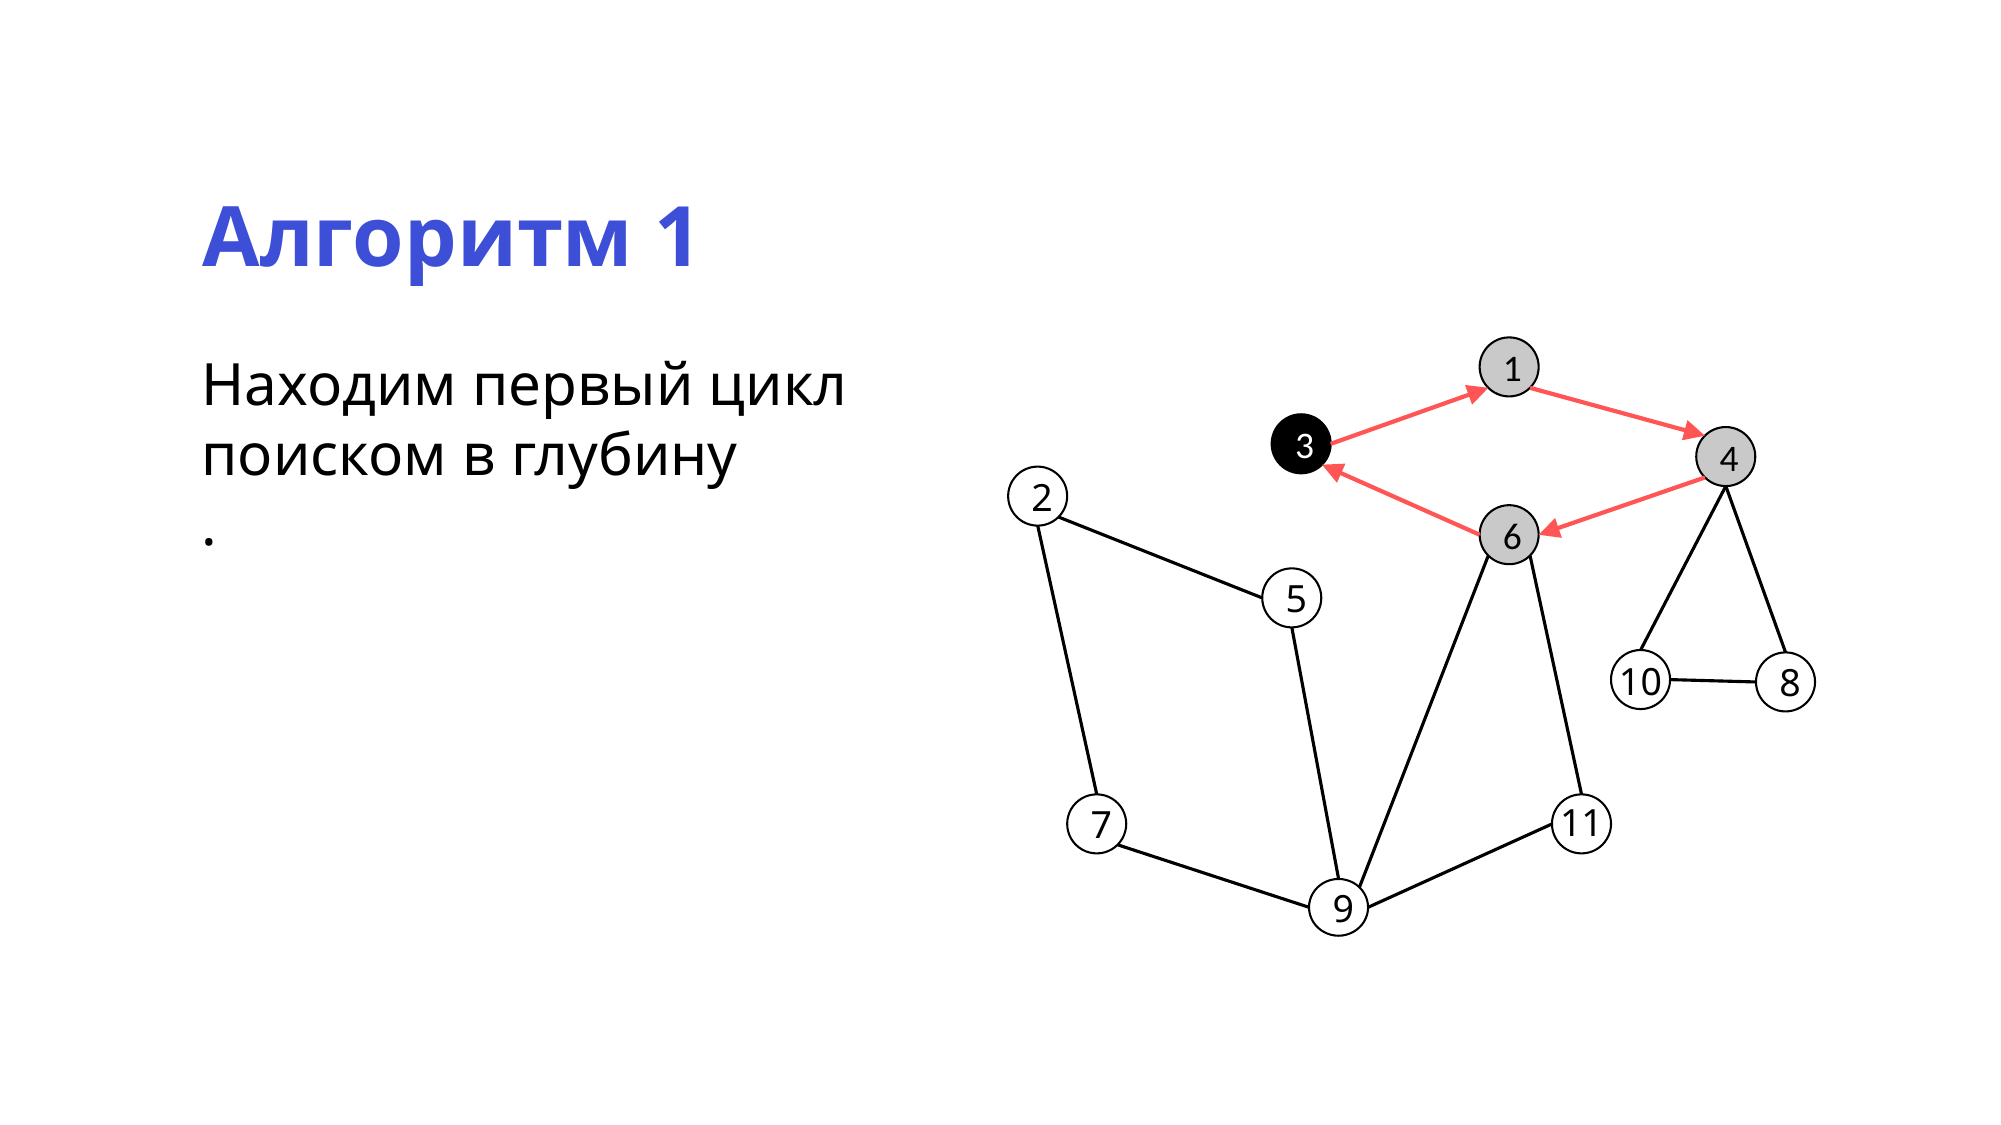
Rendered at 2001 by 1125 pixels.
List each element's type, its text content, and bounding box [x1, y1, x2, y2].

text_box 9 [1308, 878, 1369, 937]
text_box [1037, 525, 1097, 795]
text_box 10 [1604, 650, 1677, 711]
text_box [1359, 555, 1489, 888]
text_box 5 [1261, 567, 1323, 629]
text_box 8 [1755, 651, 1817, 713]
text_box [1321, 464, 1480, 535]
text_box 3 [1270, 413, 1332, 475]
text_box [1530, 555, 1582, 795]
text_box 6 [1478, 504, 1540, 566]
text_box 11 [1545, 791, 1618, 852]
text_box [1058, 516, 1263, 598]
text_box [1530, 387, 1705, 436]
text_box 1 [1478, 336, 1540, 398]
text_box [1640, 486, 1725, 650]
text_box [1291, 627, 1339, 879]
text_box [1330, 387, 1489, 444]
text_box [1117, 844, 1310, 908]
text_box 2 [1007, 465, 1069, 527]
text_box 7 [1066, 793, 1128, 855]
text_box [1725, 486, 1786, 653]
text_box Алгоритм 1 [187, 187, 1816, 303]
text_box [1538, 477, 1705, 535]
text_box 4 [1695, 425, 1757, 486]
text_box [1368, 823, 1552, 908]
